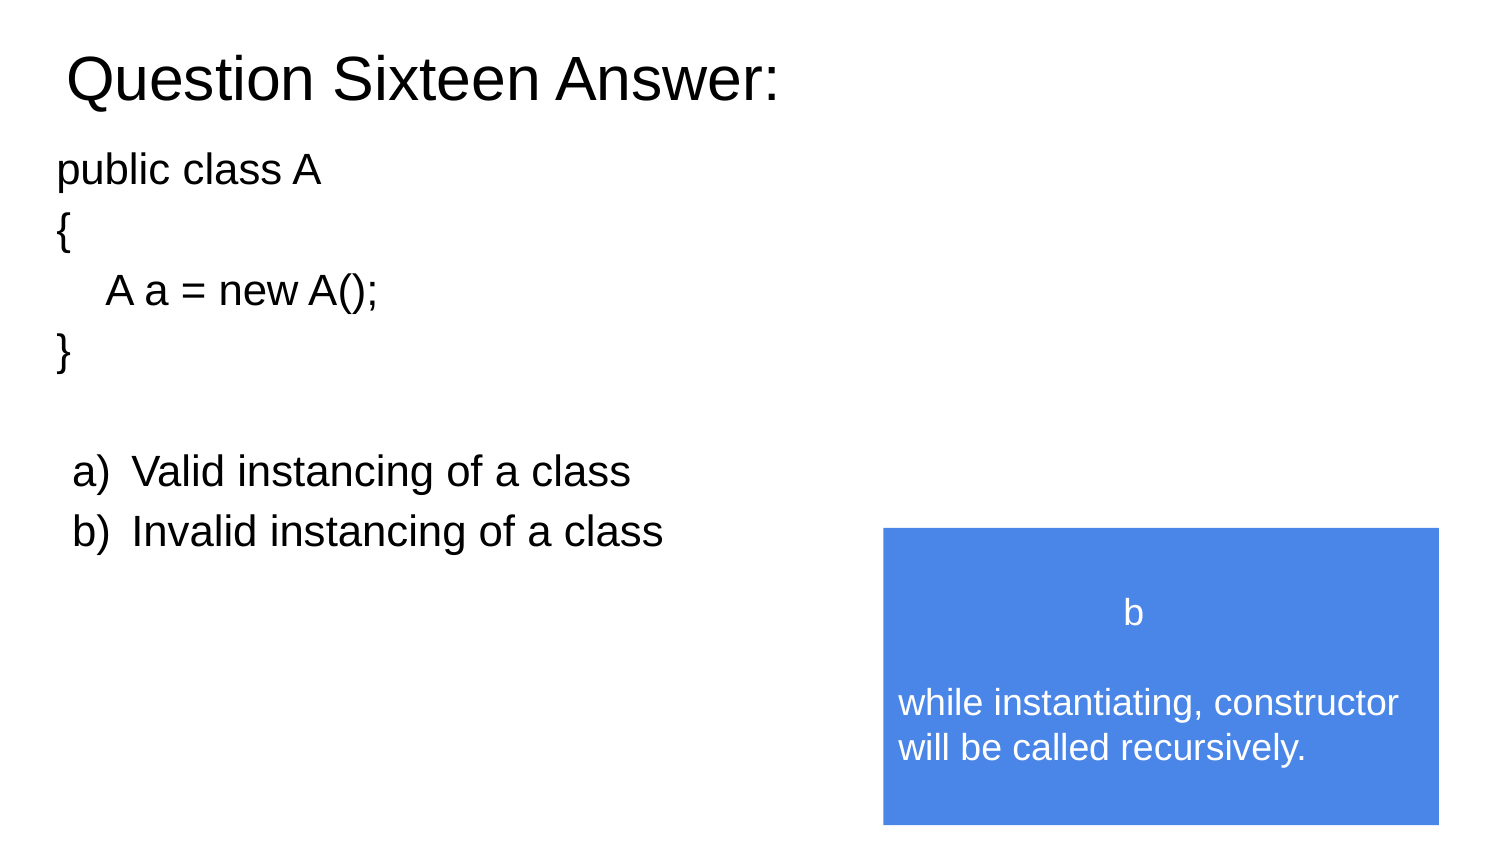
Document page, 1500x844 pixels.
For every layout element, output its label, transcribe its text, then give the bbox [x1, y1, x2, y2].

text_box b while instantiating, constructor will be called recursively. [883, 527, 1439, 826]
title Question Sixteen Answer: [51, 23, 1449, 118]
list public class A { A a = new A(); } Valid instancing of a class Invalid instancing of a class [41, 117, 1439, 817]
